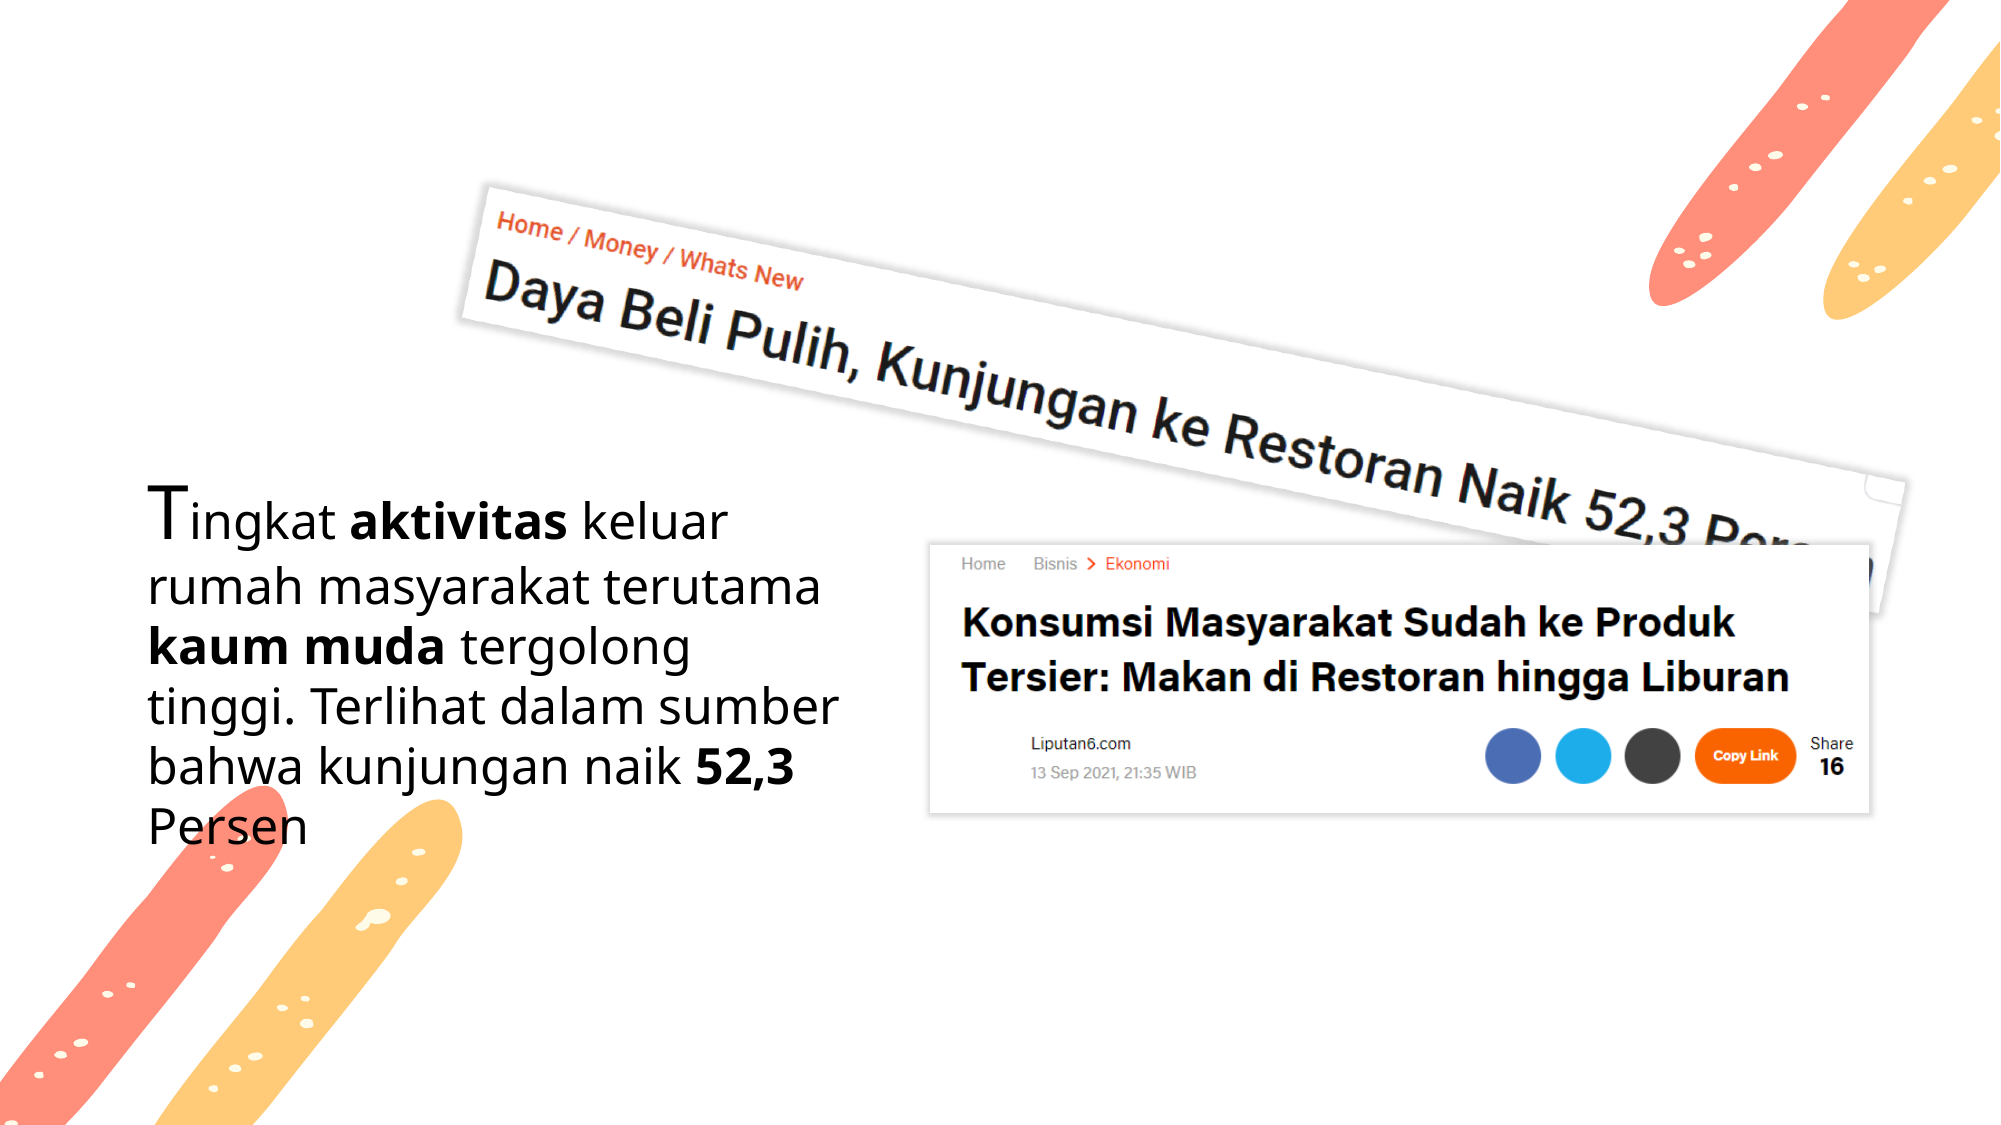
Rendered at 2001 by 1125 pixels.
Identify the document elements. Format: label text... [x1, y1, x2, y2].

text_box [84, 697, 335, 1125]
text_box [1779, 0, 2000, 417]
picture [459, 188, 1906, 612]
picture [930, 545, 1869, 813]
text_box Tingkat aktivitas keluar rumah masyarakat terutama kaum muda tergolong tinggi. Terlihat dalam sumber bahwa kunjungan naik 52,3 Persen [132, 613, 856, 706]
